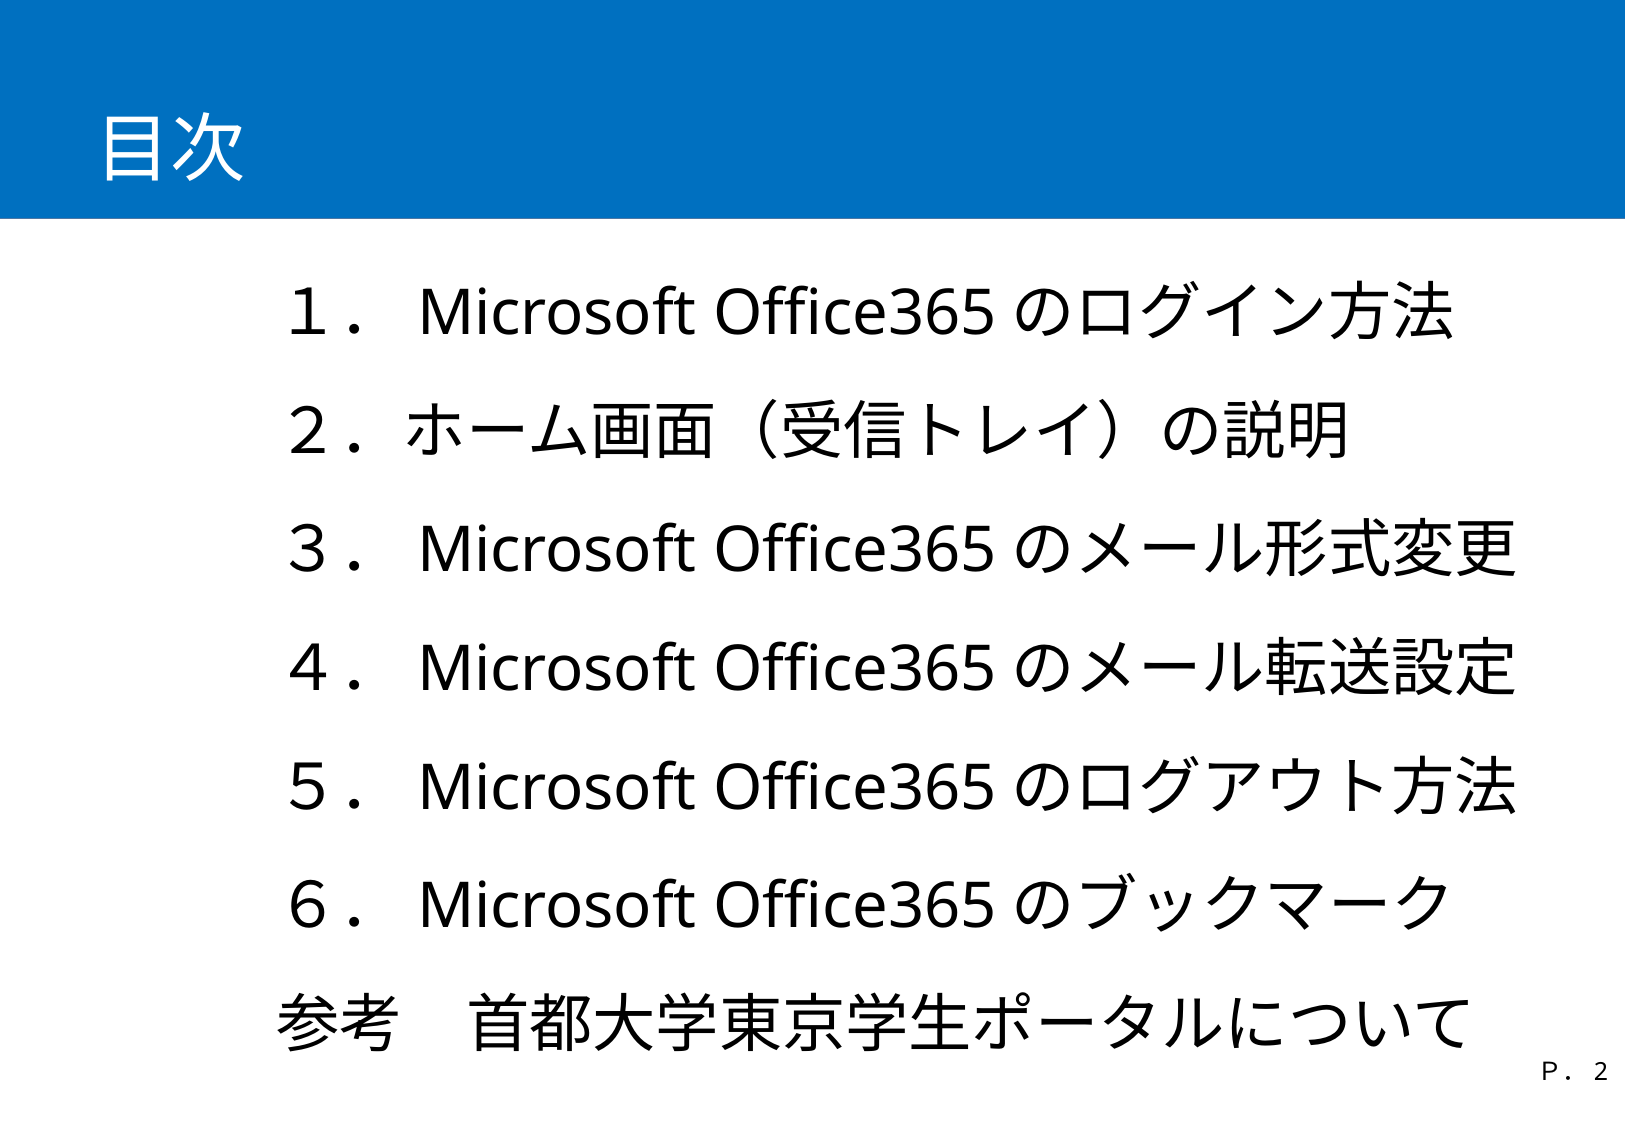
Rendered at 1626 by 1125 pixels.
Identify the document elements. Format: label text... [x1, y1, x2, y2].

slide_number Ｐ．1 [1186, 1042, 1624, 1103]
list １．Microsoft Office365のログイン方法 ２．ホーム画面（受信トレイ）の説明 ３．Microsoft Office365のメール形式変更 ４．Microsoft Office365のメール転送設定 ５．Microsoft Office365のログアウト方法 ６．Microsoft Office365のブックマーク 参考 首都大学東京学生ポータルについて [261, 263, 1535, 1087]
title 目次 [80, 0, 1514, 199]
